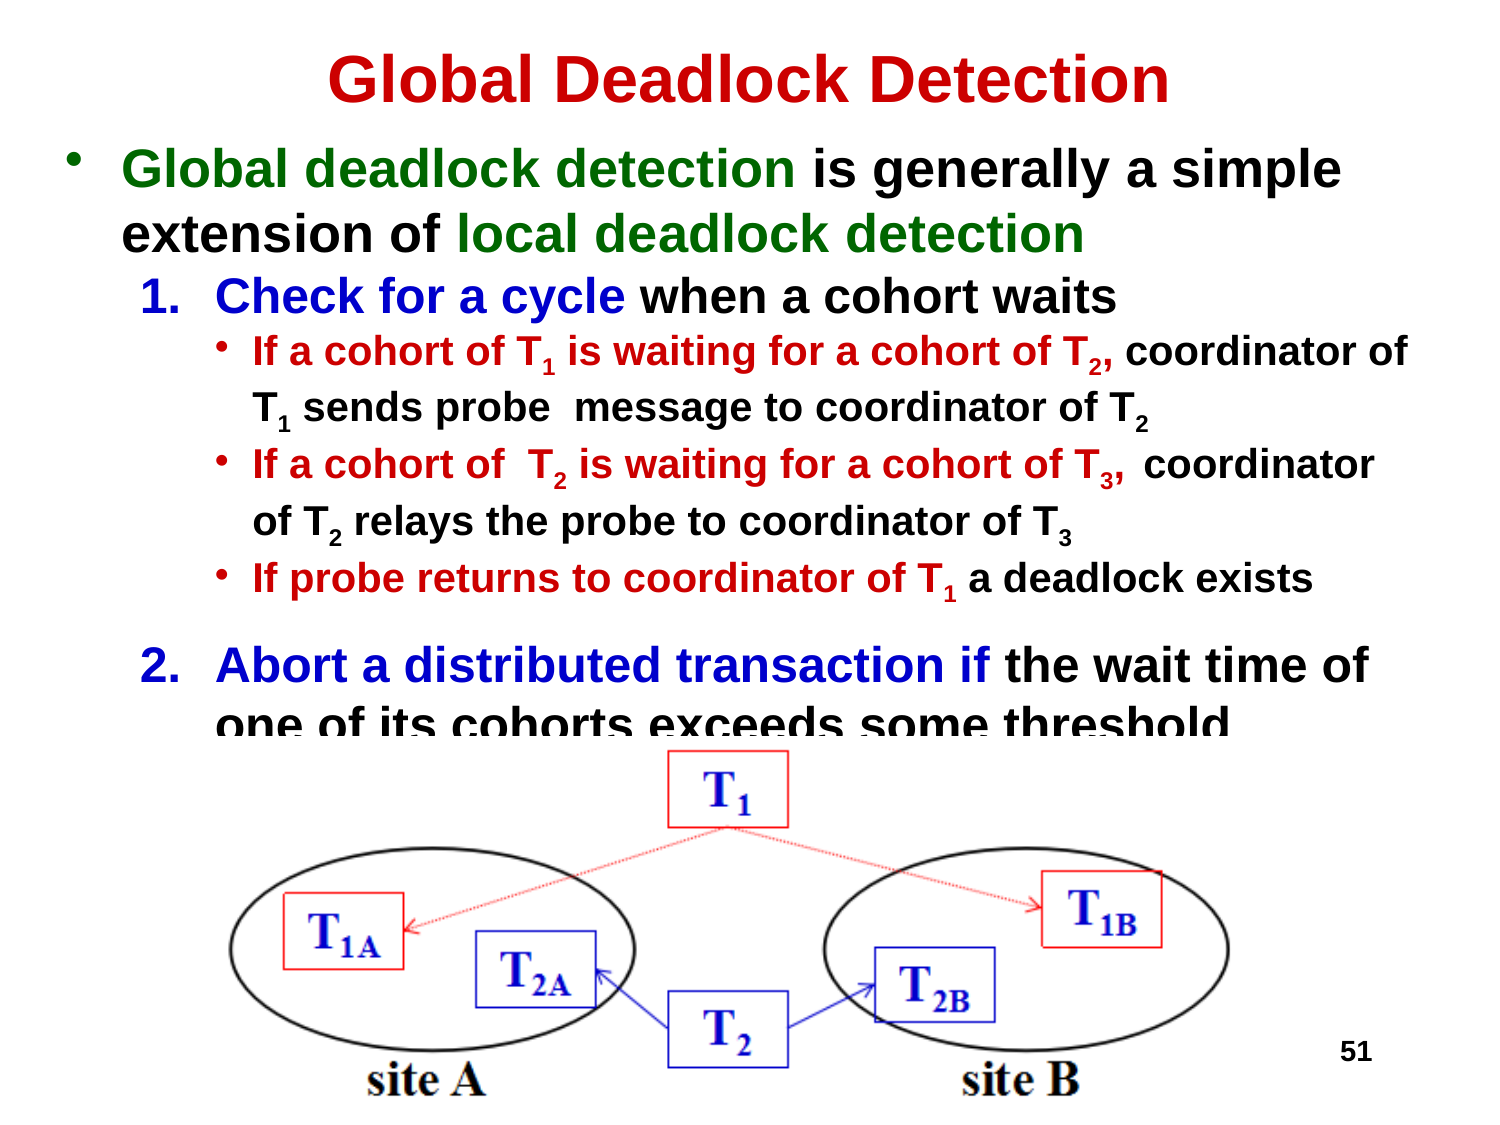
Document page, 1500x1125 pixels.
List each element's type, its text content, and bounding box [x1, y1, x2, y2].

text_box [1241, 1024, 1388, 1100]
title Global Deadlock Detection [112, 0, 1388, 125]
picture [218, 736, 1241, 1107]
list Global deadlock detection is generally a simple extension of local deadlock detection Check for a cycle when a cohort waits If a cohort of T1 is waiting for a cohort of T2, coordinator of T1 sends probe message to coordinator of T2 If a cohort of T2 is waiting for a cohort of T3, coordinator of T2 relays the probe to coordinator of T3 If probe returns to coordinator of T1 a deadlock exists Abort a distributed transaction if the wait time of one of its cohorts exceeds some threshold [49, 125, 1438, 779]
